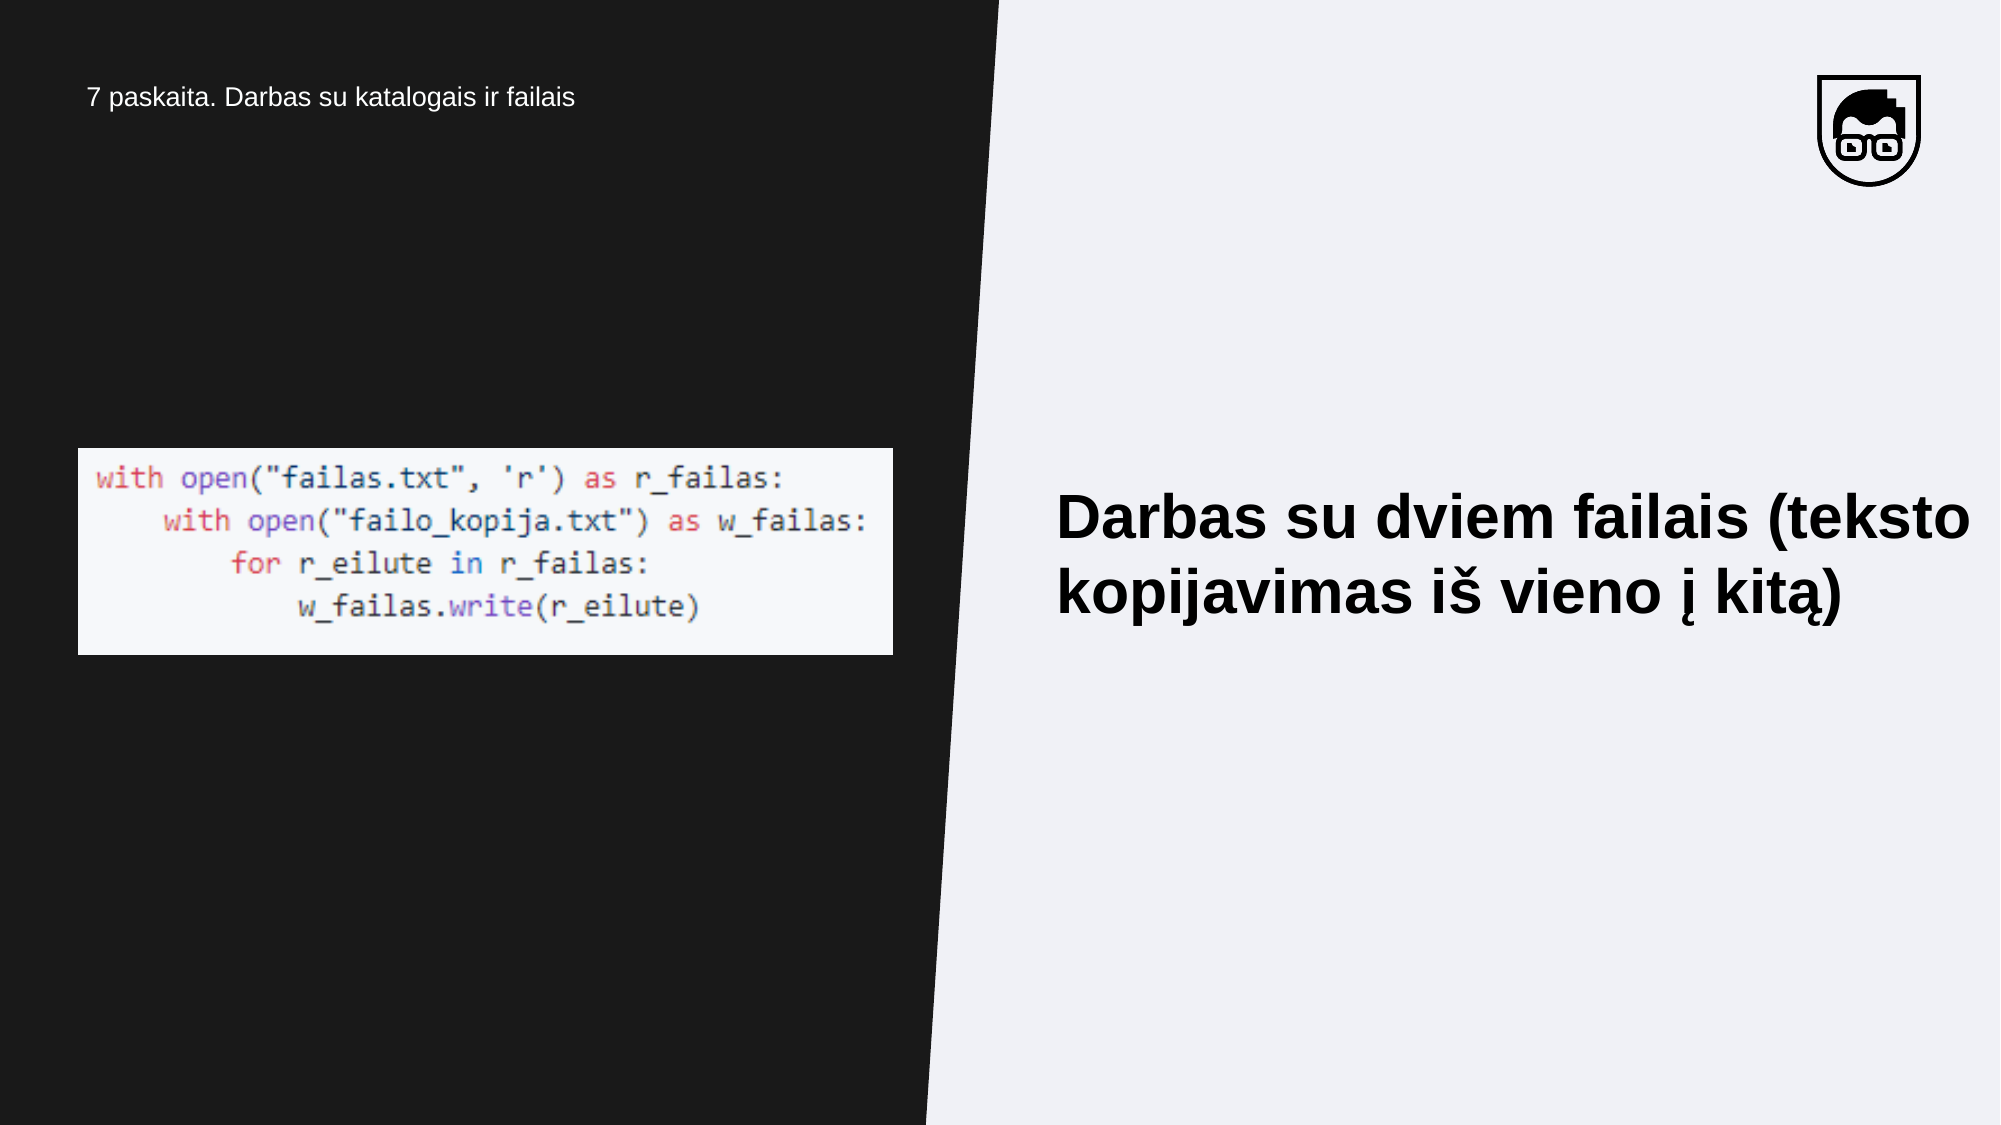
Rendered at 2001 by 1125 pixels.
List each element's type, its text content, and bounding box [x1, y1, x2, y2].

text_box Darbas su dviem failais (teksto kopijavimas iš vieno į kitą) [1049, 468, 1985, 655]
picture [78, 448, 893, 655]
text_box 7 paskaita. Darbas su katalogais ir failais [78, 75, 1000, 150]
